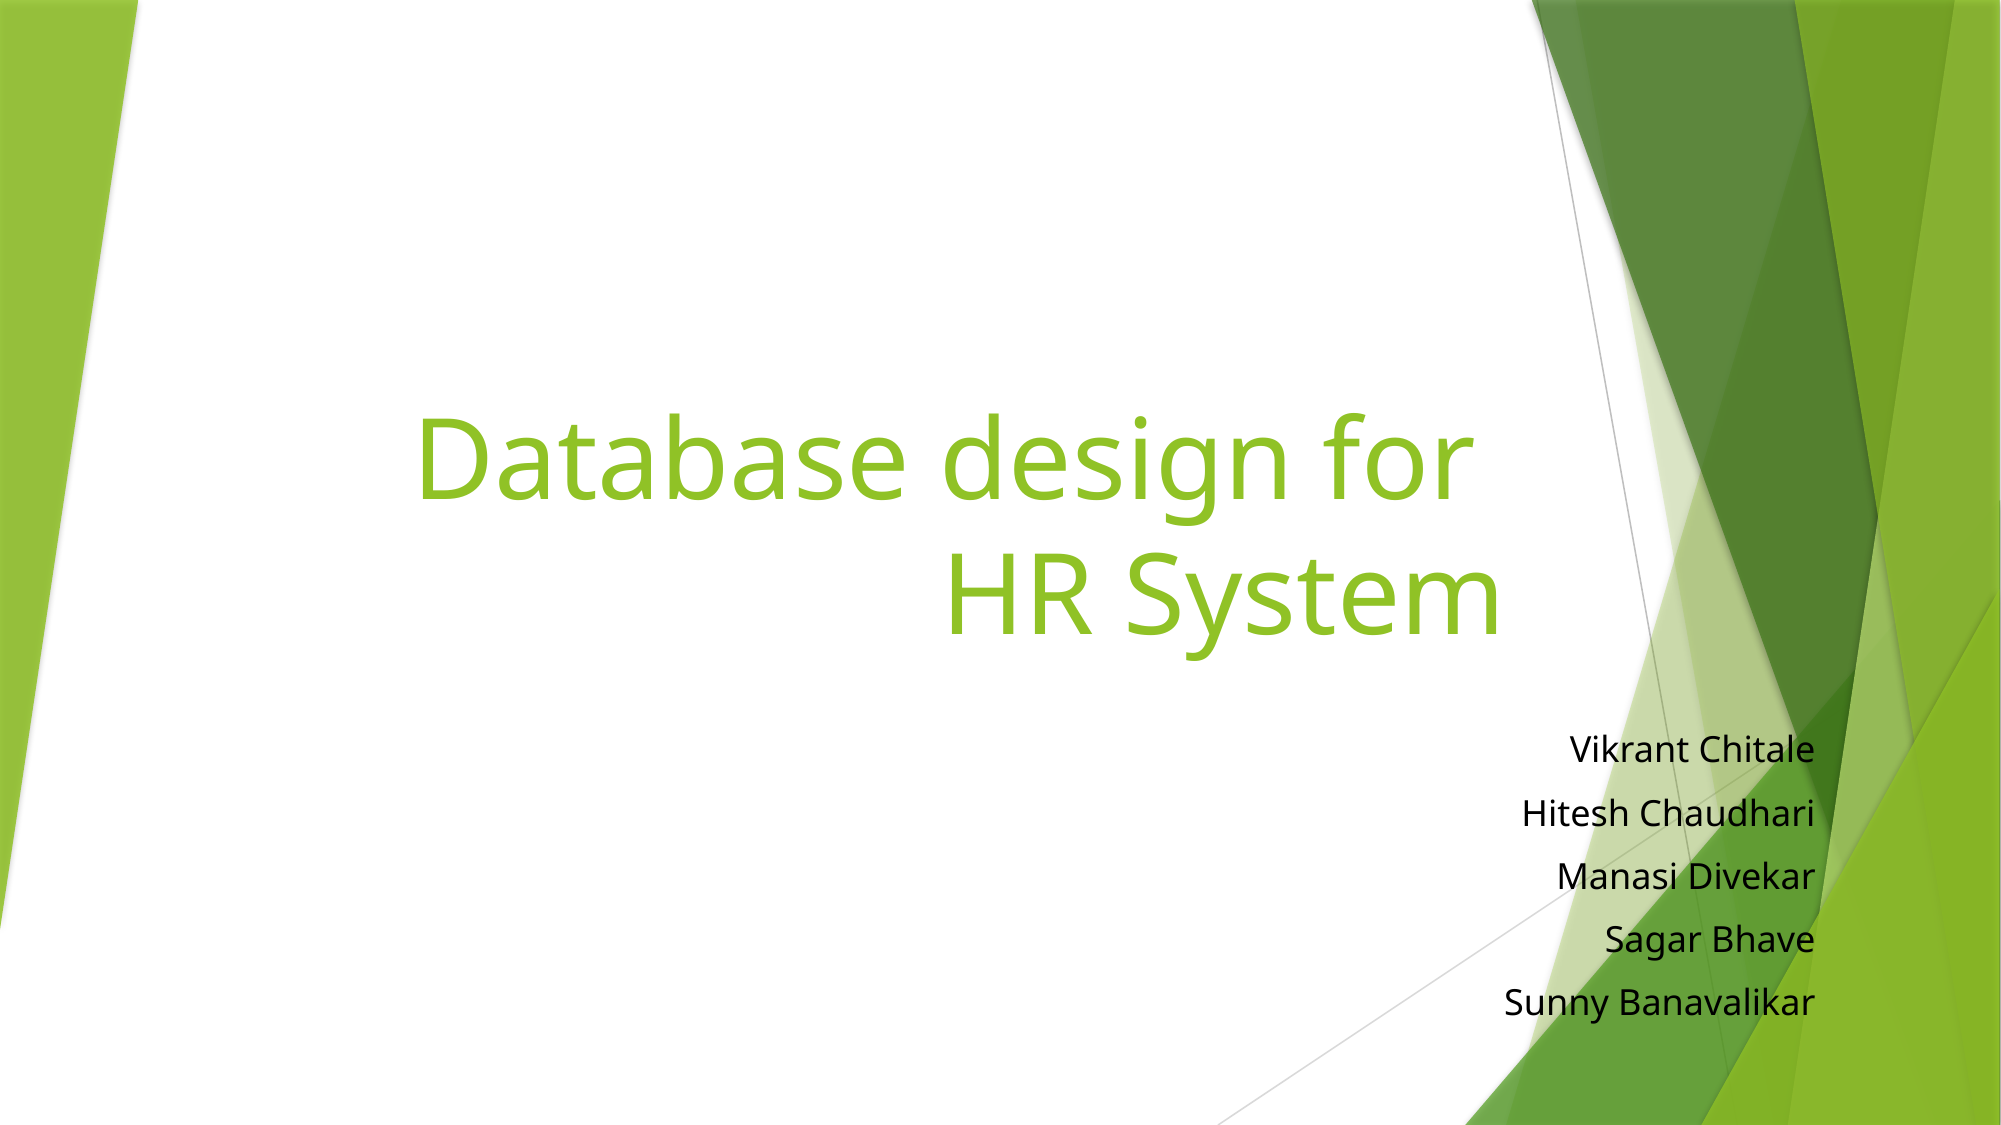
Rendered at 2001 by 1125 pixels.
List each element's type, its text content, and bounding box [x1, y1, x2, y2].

subtitle Vikrant Chitale Hitesh Chaudhari Manasi Divekar Sagar Bhave Sunny Banavalikar [650, 719, 1831, 1031]
title Database design for HR System [247, 394, 1522, 665]
